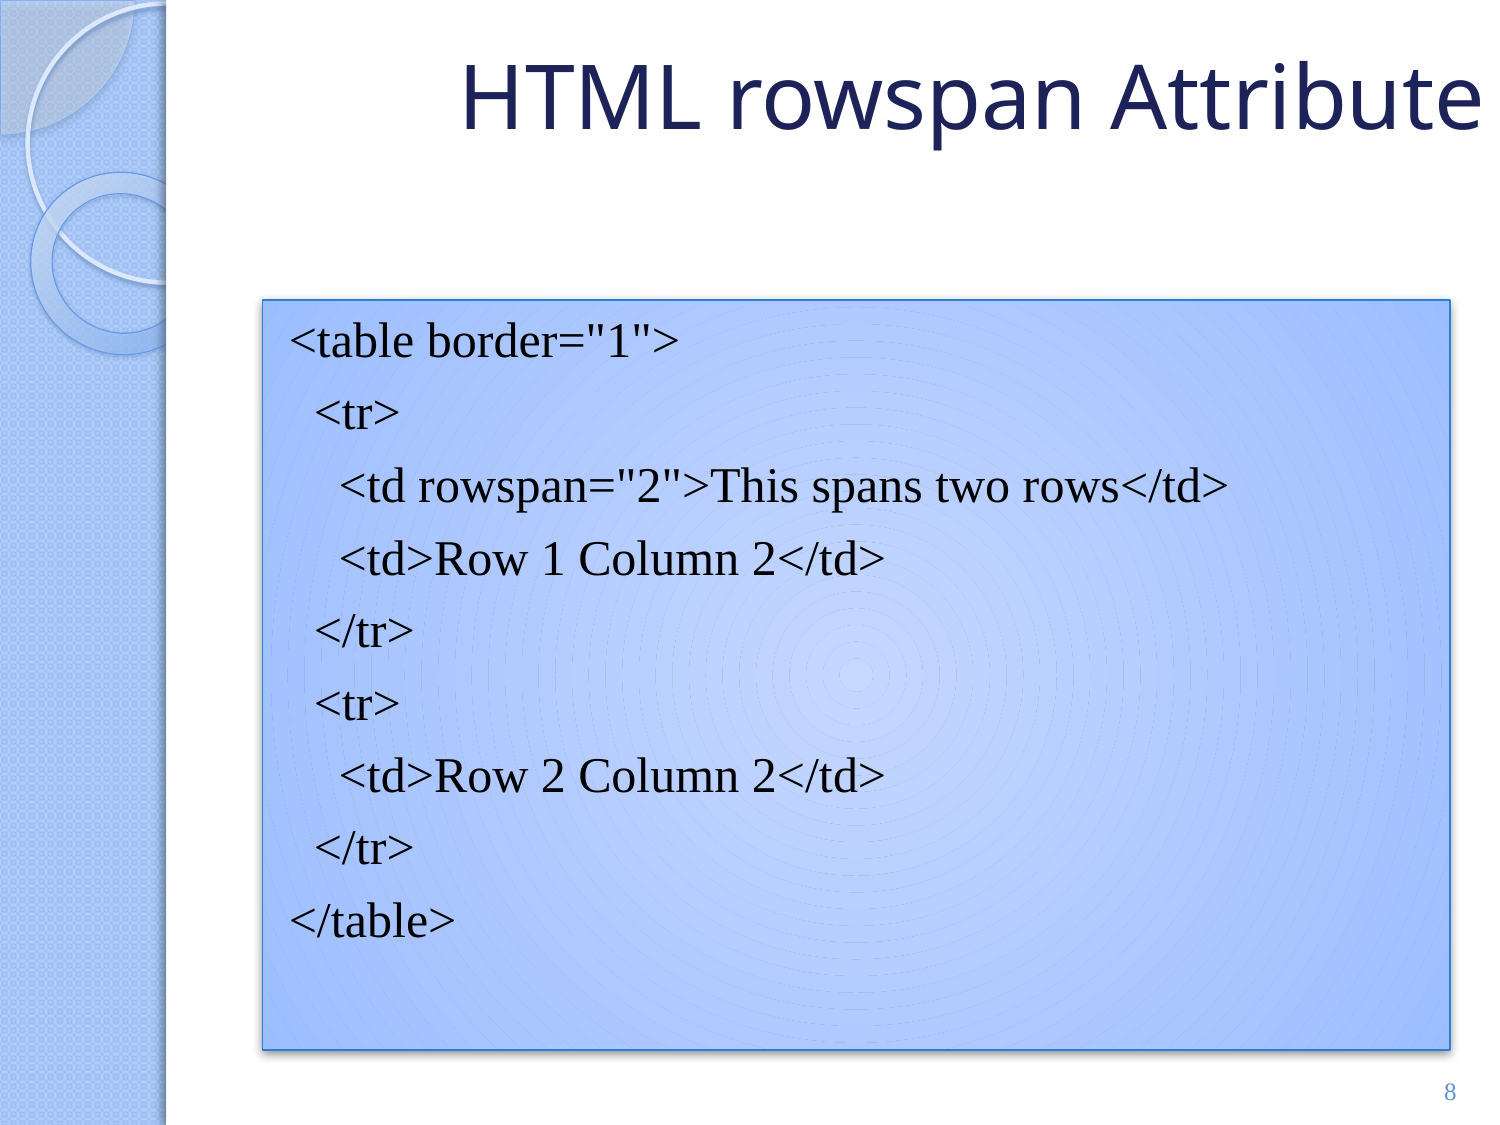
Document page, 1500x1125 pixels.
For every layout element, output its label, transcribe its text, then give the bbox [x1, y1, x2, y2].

slide_number 8 [1413, 1034, 1488, 1113]
title HTML rowspan Attribute [225, 0, 1500, 188]
list <table border="1"> <tr> <td rowspan="2">This spans two rows</td> <td>Row 1 Column 2</td> </tr> <tr> <td>Row 2 Column 2</td> </tr> </table> [262, 299, 1451, 1051]
